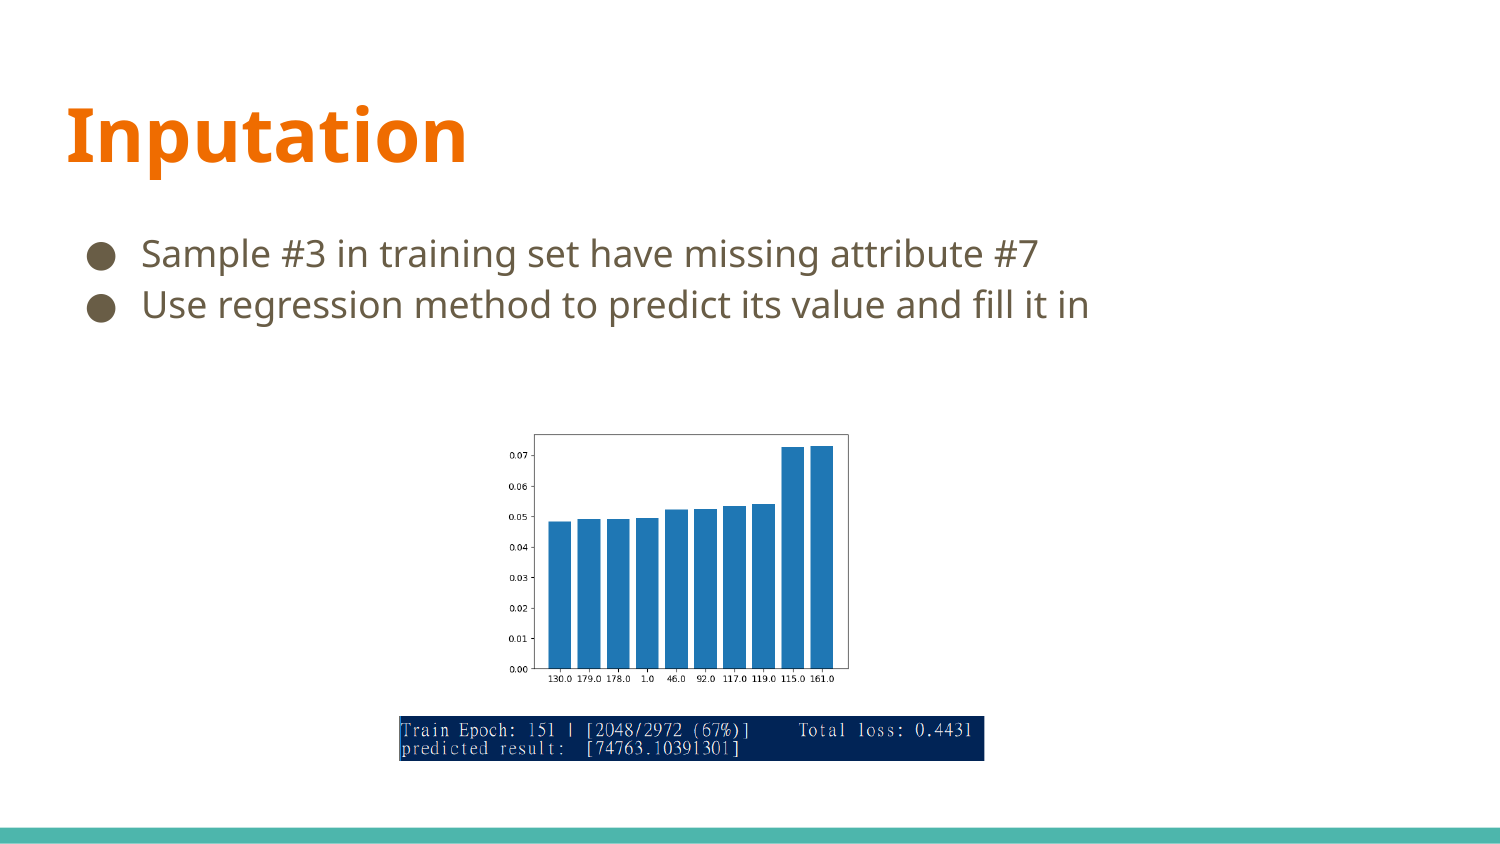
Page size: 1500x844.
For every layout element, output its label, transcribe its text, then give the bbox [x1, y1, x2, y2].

picture [483, 398, 888, 702]
title Inputation [51, 72, 1449, 189]
list Sample #3 in training set have missing attribute #7 Use regression method to predict its value and fill it in [51, 207, 1449, 750]
picture [399, 716, 985, 762]
